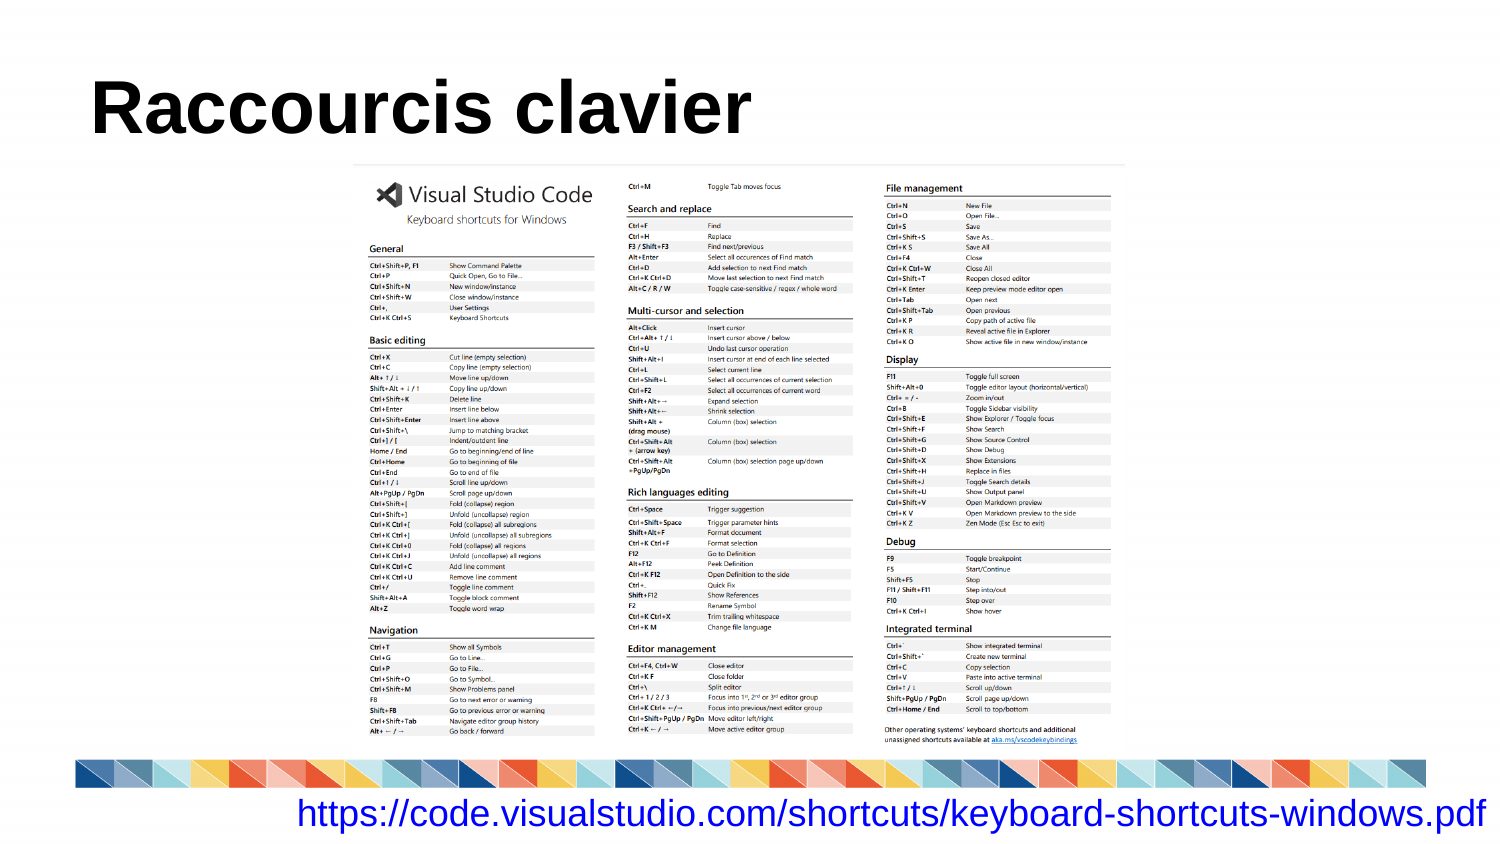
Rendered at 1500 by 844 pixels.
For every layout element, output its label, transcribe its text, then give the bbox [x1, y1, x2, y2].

picture [0, 0, 1500, 844]
text_box https://code.visualstudio.com/shortcuts/keyboard-shortcuts-windows.pdf [282, 781, 1500, 842]
title Raccourcis clavier [75, 33, 1425, 175]
